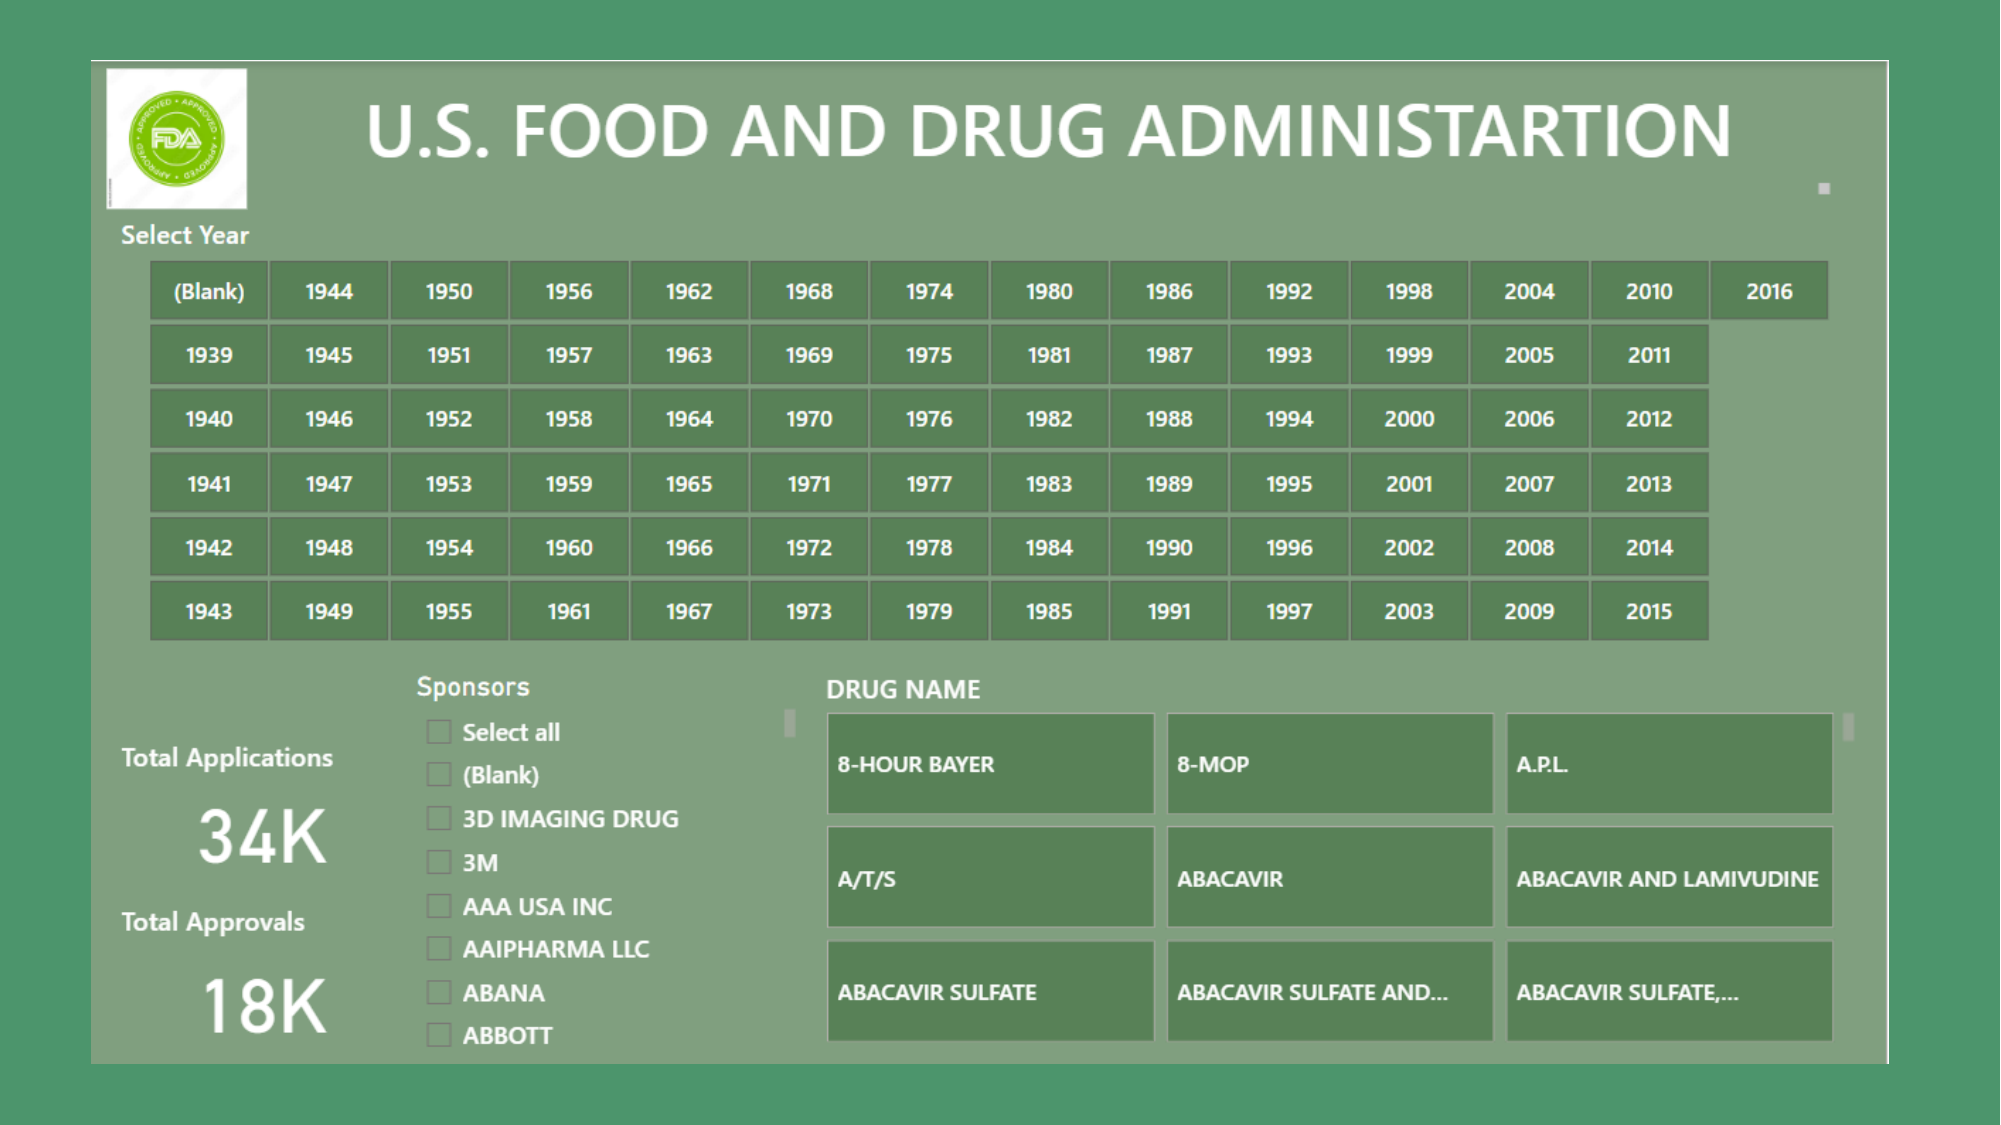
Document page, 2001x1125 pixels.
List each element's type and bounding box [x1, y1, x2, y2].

list [91, 60, 1889, 1065]
